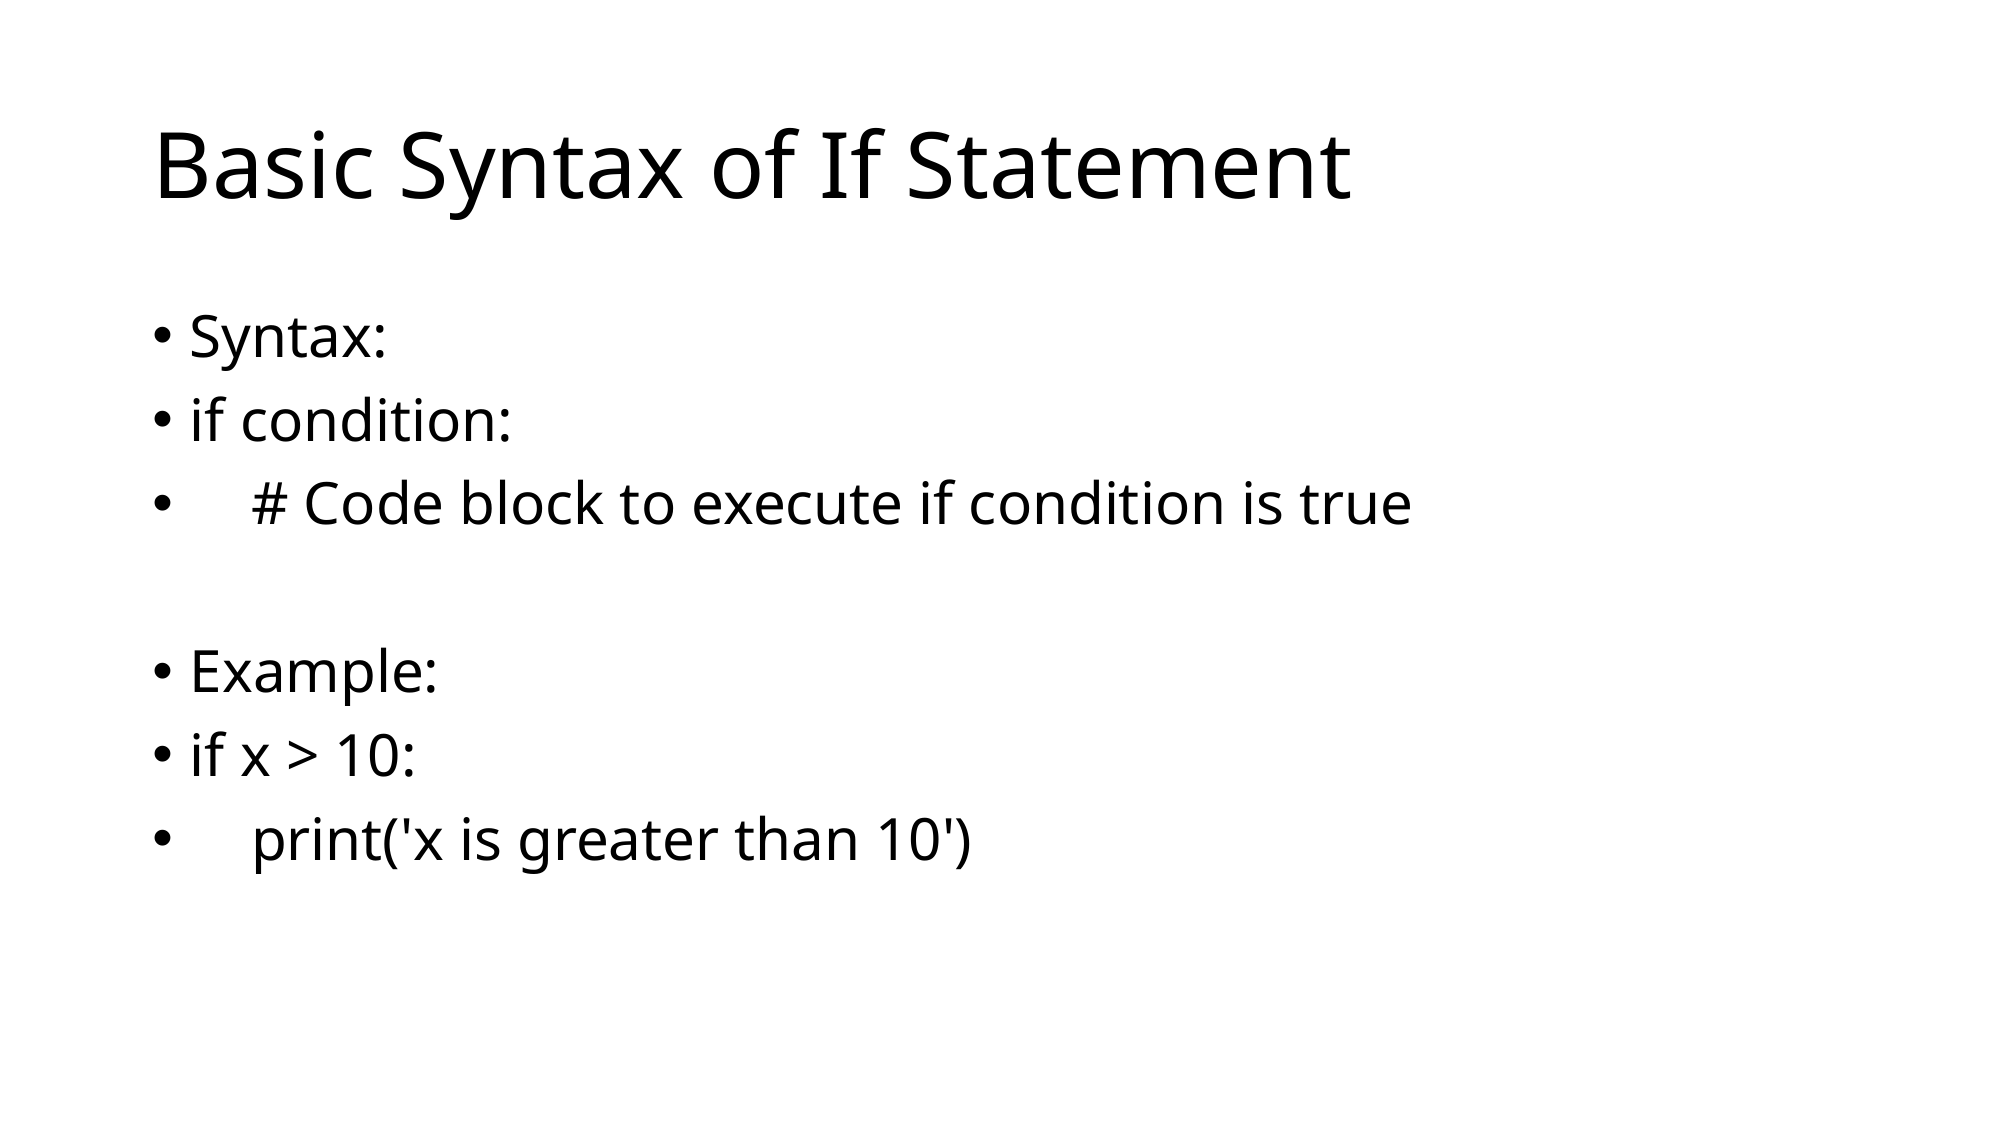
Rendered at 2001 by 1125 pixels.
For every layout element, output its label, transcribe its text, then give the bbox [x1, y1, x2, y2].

title Basic Syntax of If Statement [137, 59, 1863, 278]
list Syntax: if condition: # Code block to execute if condition is true Example: if x > 10: print('x is greater than 10') [137, 299, 1863, 1014]
